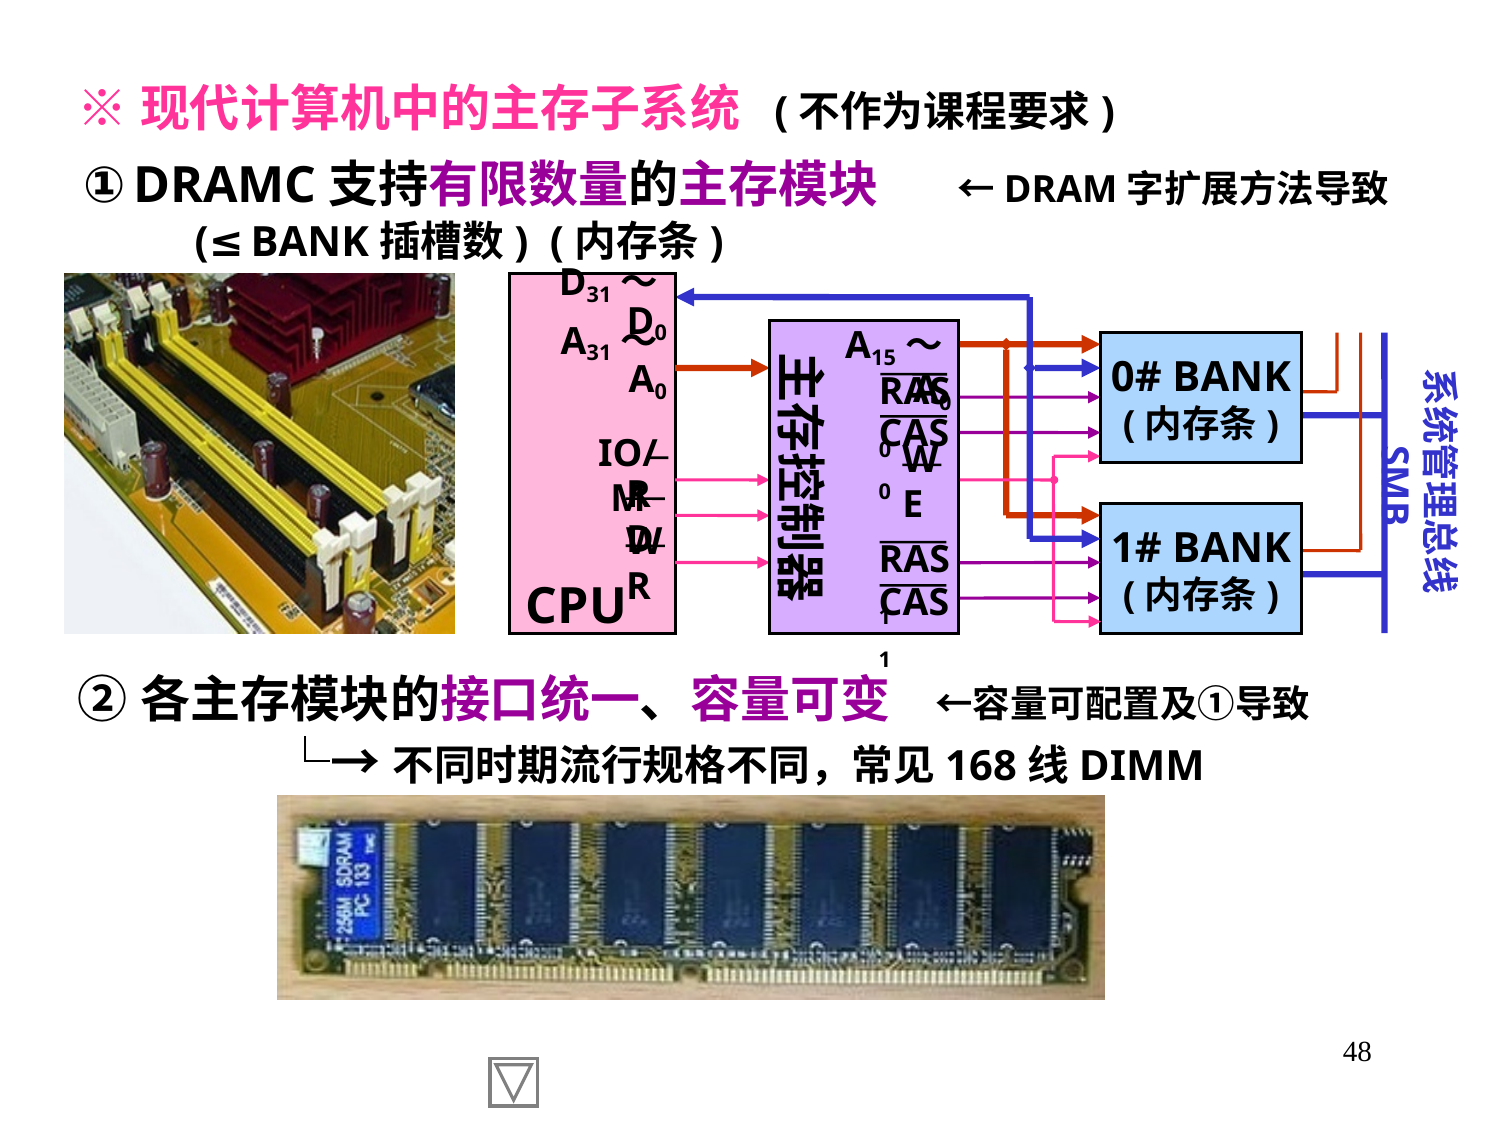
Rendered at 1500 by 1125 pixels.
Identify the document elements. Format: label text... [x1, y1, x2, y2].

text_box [1306, 332, 1444, 634]
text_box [509, 273, 1302, 634]
slide_number 48 [1074, 1024, 1388, 1101]
text_box ②各主存模块的接口统一、容量可变 ←容量可配置及①导致 └→不同时期流行规格不同，常见168线DIMM [29, 645, 1471, 798]
picture [277, 794, 1105, 1000]
text_box [490, 1058, 538, 1106]
picture [64, 273, 455, 634]
text_box ①DRAMC支持有限数量的主存模块 ←DRAM字扩展方法导致 (≤BANK插槽数) (内存条) [29, 129, 1471, 273]
text_box ※现代计算机中的主存子系统 (不作为课程要求) [29, 54, 1471, 129]
